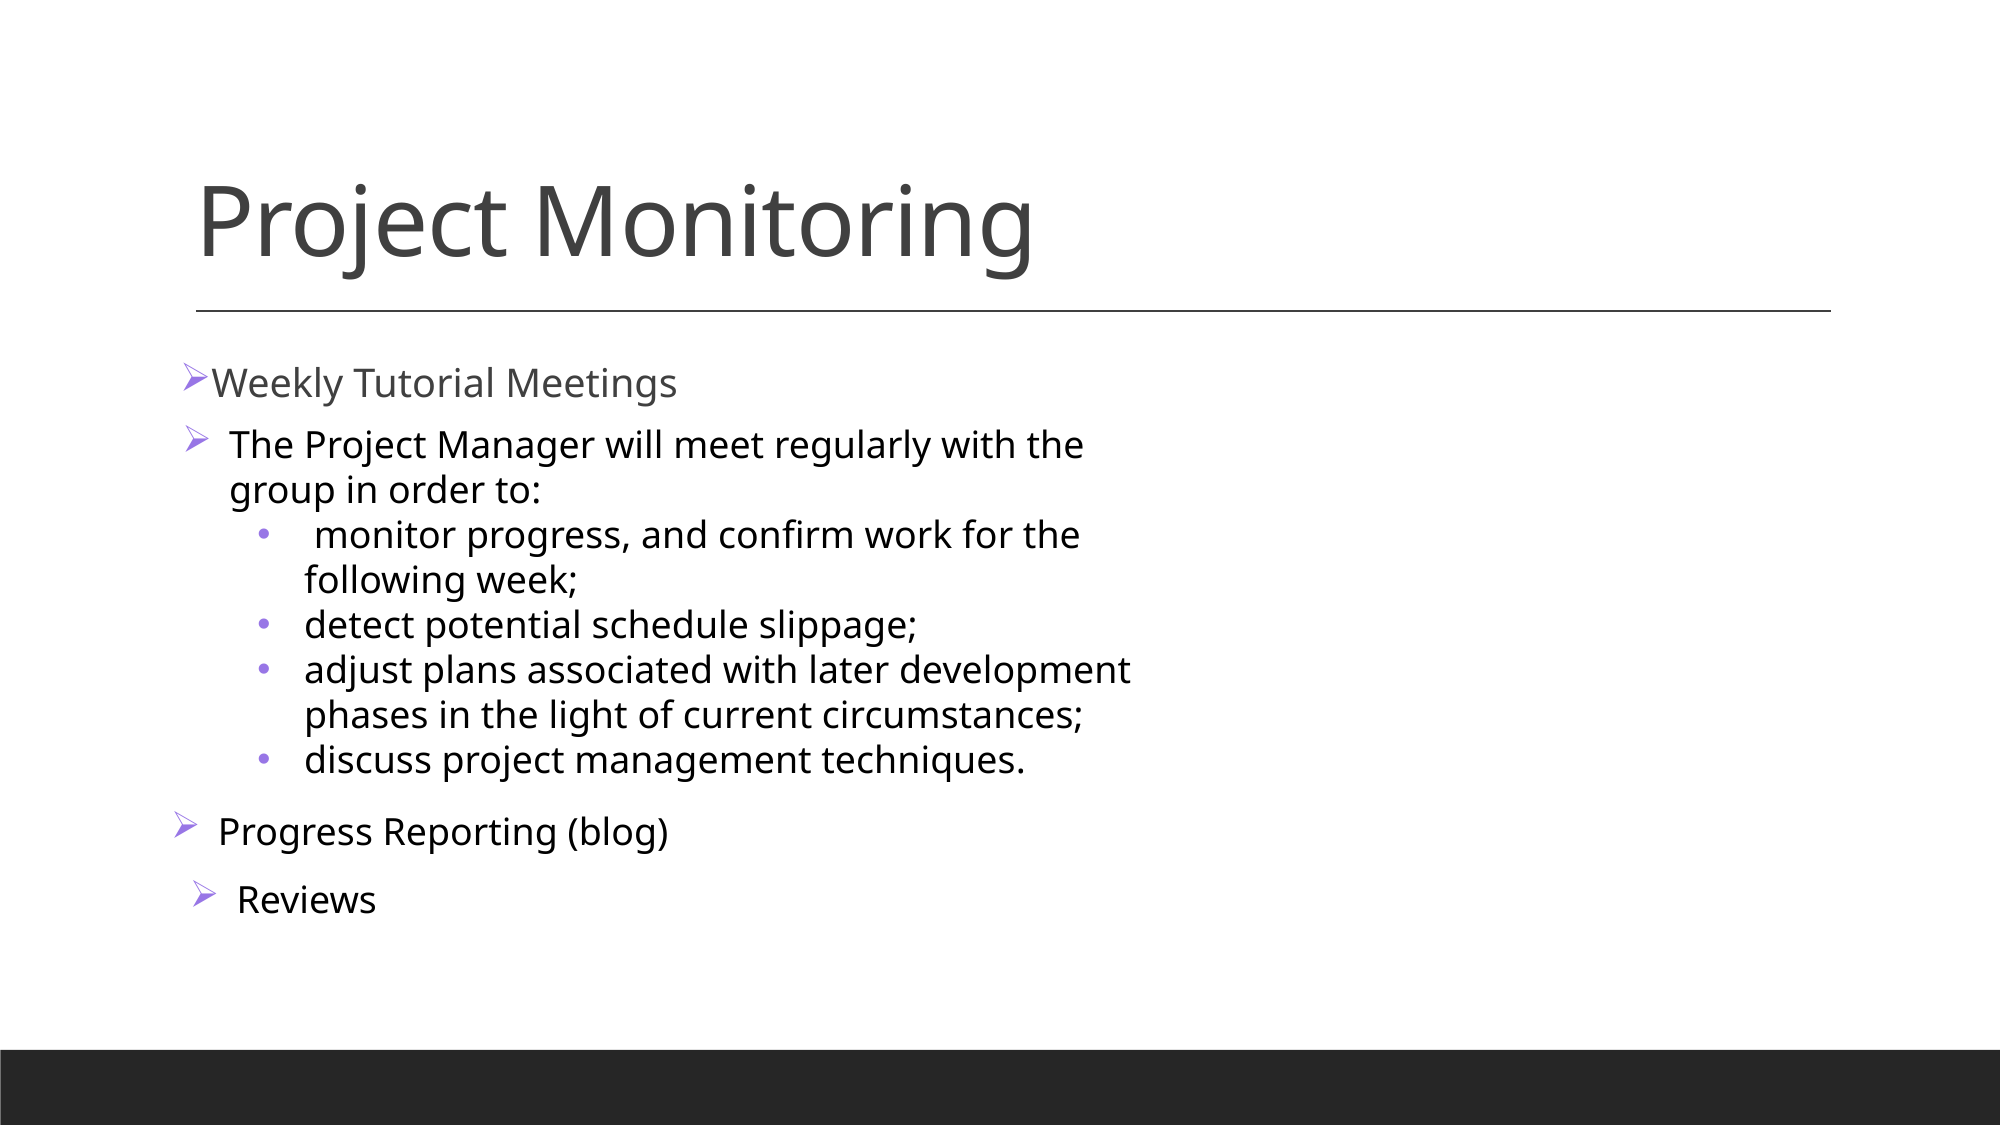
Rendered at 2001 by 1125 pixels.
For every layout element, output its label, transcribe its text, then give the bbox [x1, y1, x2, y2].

title Project Monitoring [180, 47, 1830, 285]
list Weekly Tutorial Meetings [180, 345, 1830, 414]
text_box Reviews [174, 868, 392, 929]
text_box Progress Reporting (blog) [156, 800, 684, 861]
text_box The Project Manager will meet regularly with the group in order to: monitor progress, and confirm work for the following week; detect potential schedule slippage; adjust plans associated with later development phases in the light of current circumstances; discuss project management techniques. [167, 413, 1168, 789]
